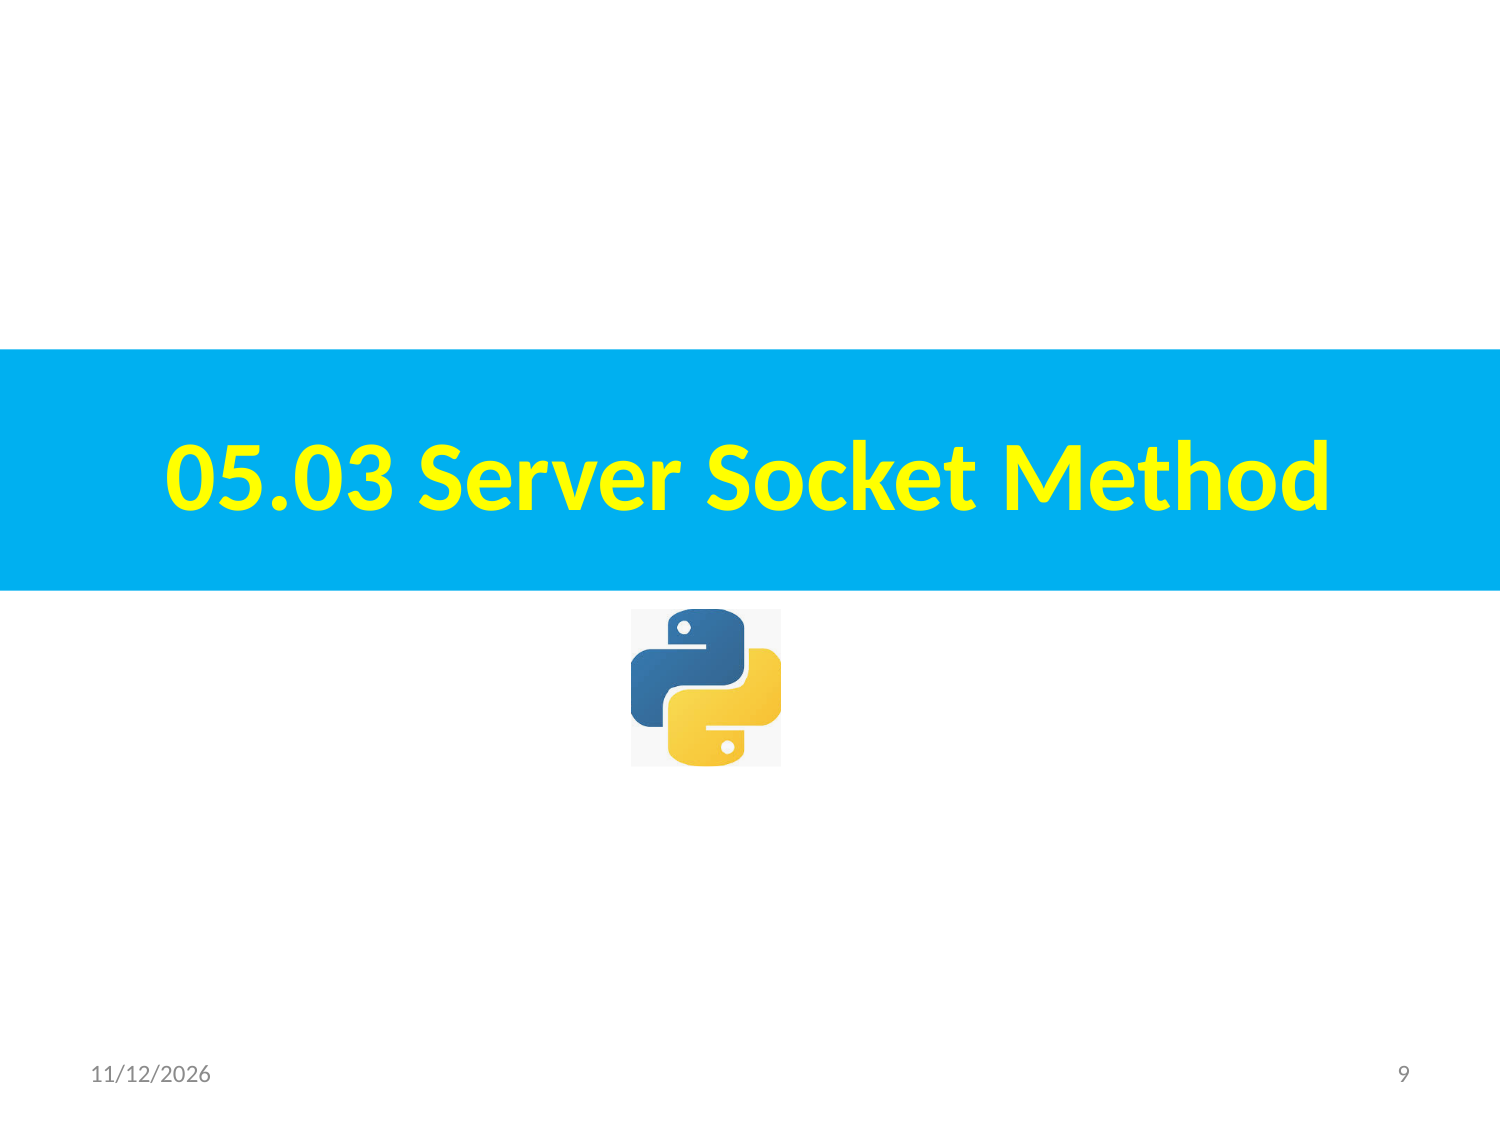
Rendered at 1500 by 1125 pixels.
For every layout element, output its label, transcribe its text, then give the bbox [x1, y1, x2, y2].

title 05.03 Server Socket Method [0, 349, 1500, 591]
slide_number 9 [1074, 1042, 1425, 1103]
picture [631, 609, 783, 767]
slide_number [75, 1042, 425, 1103]
